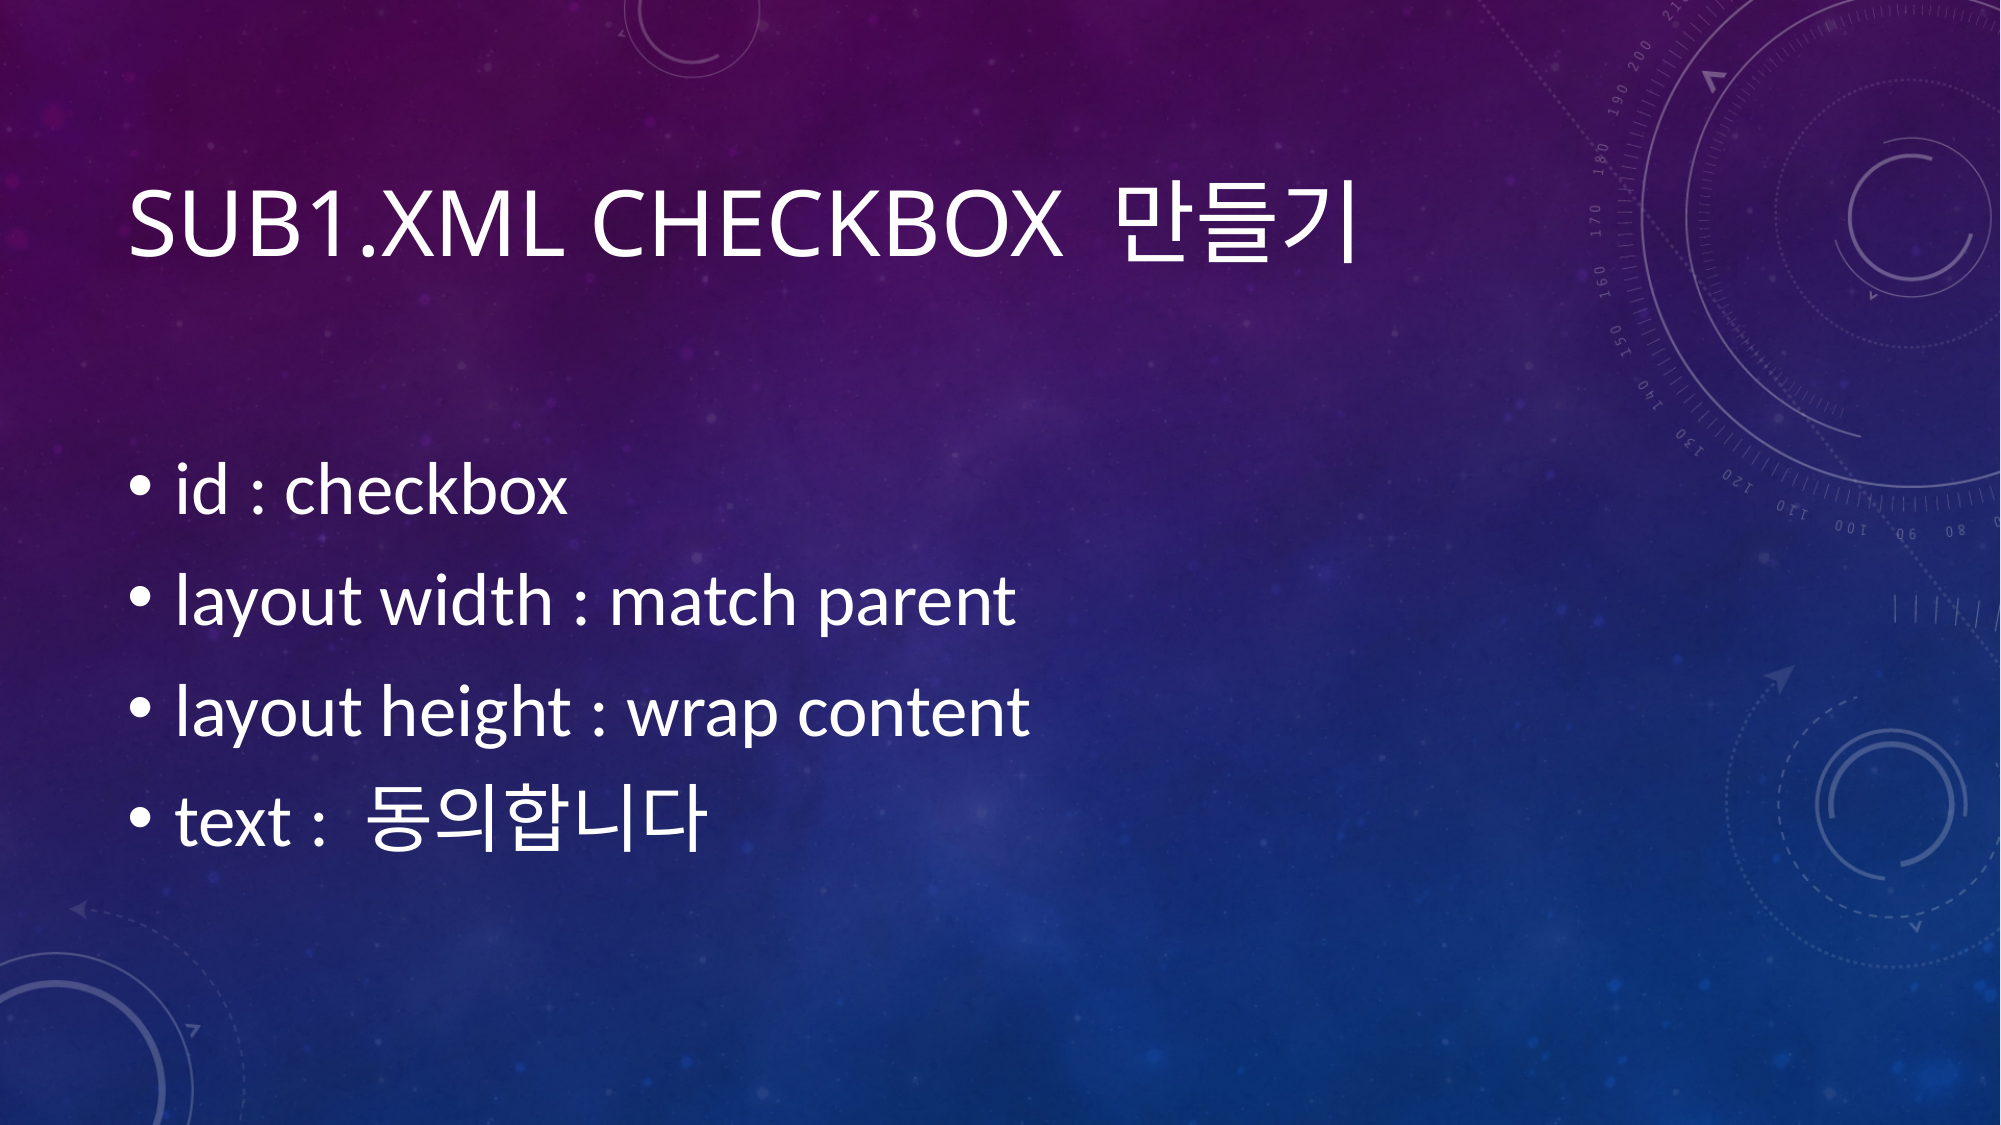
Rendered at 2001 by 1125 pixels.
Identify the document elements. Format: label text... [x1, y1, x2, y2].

list id : checkbox layout width : match parent layout height : wrap content text : 동의합니다 [112, 351, 1775, 950]
title sub1.xml CheckBox 만들기 [112, 99, 1775, 339]
picture [0, 0, 2001, 1125]
